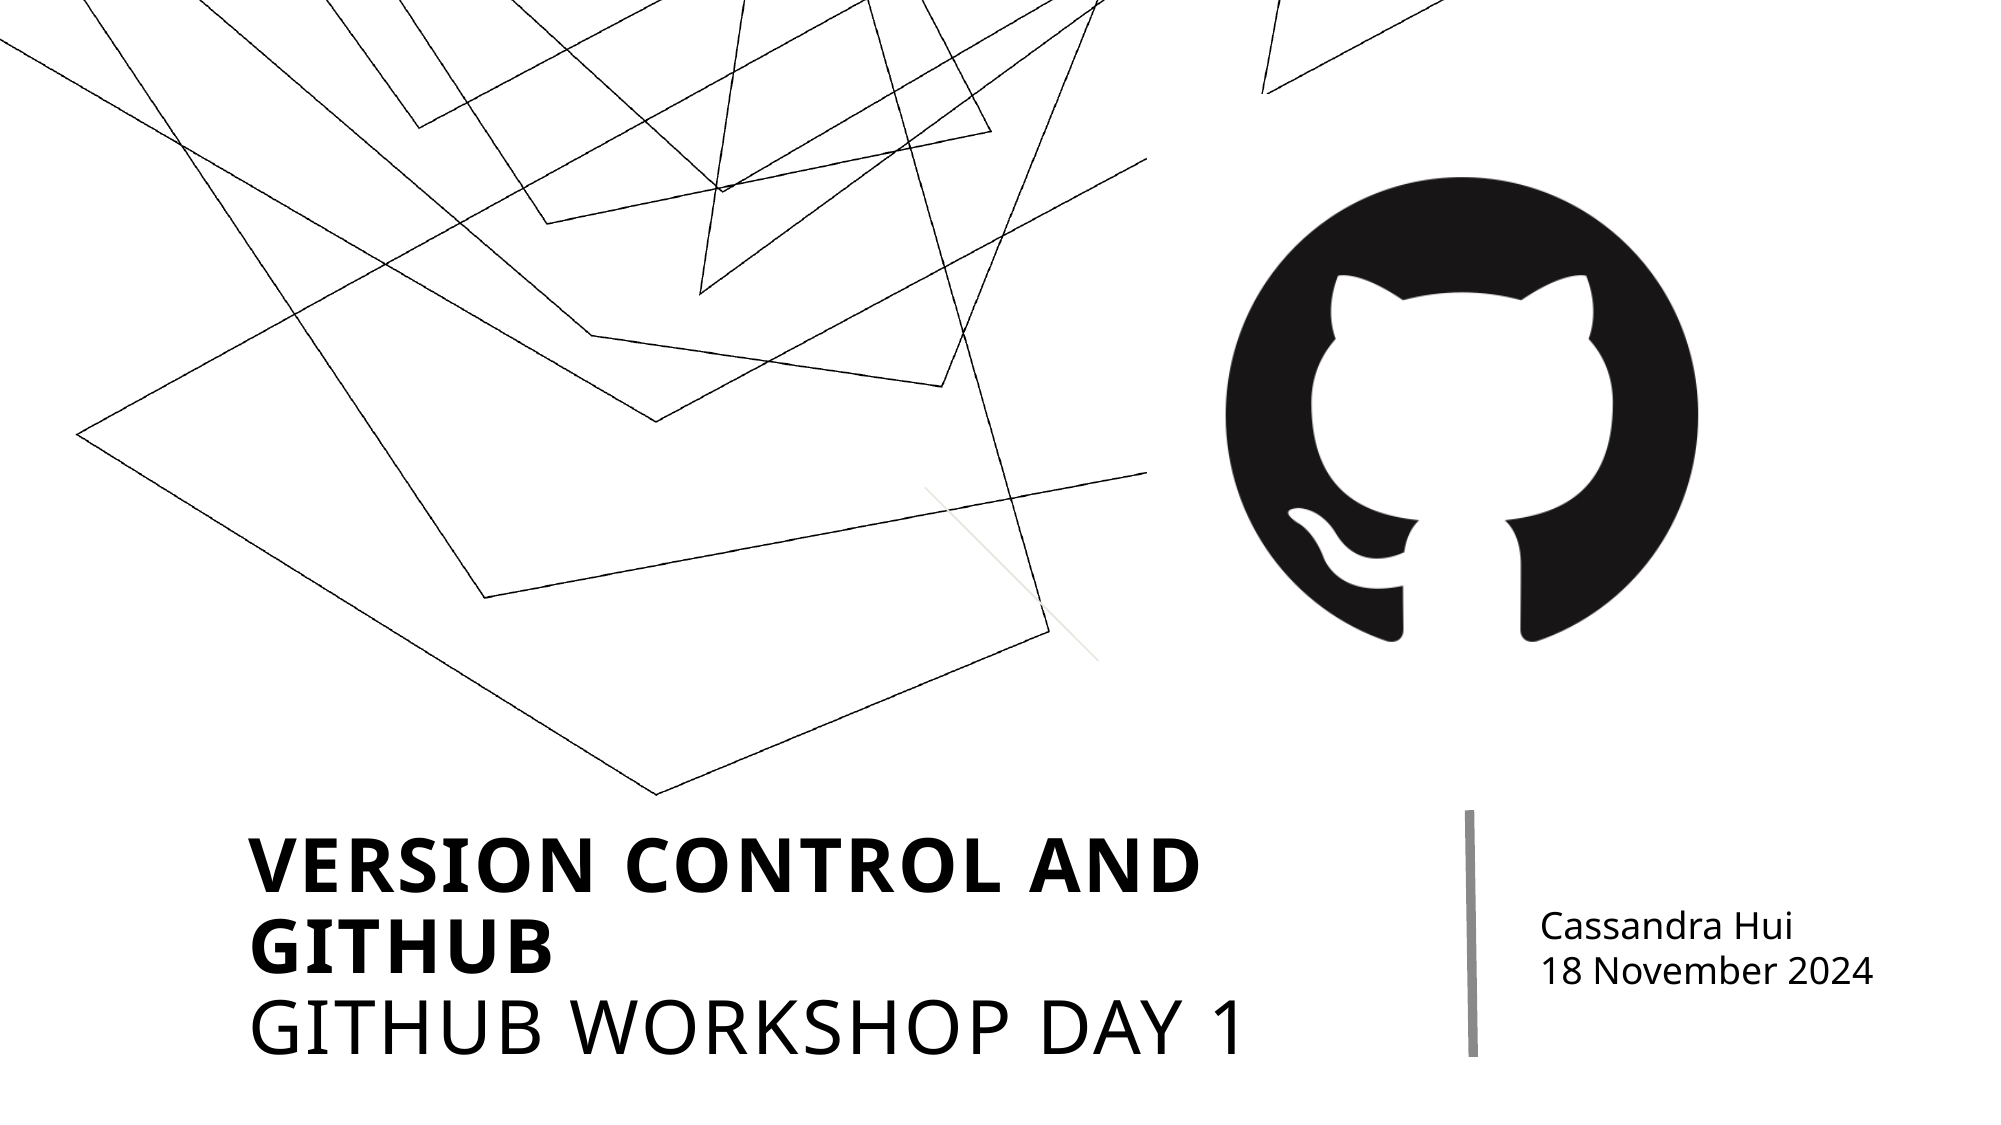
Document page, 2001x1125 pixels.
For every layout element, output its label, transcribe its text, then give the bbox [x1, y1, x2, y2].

title Version Control and GitHub GitHub Workshop day 1 [233, 772, 1424, 1125]
text_box [1468, 810, 1475, 1057]
text_box Cassandra Hui 18 November 2024 [1524, 895, 1975, 1000]
picture [0, 0, 1778, 829]
